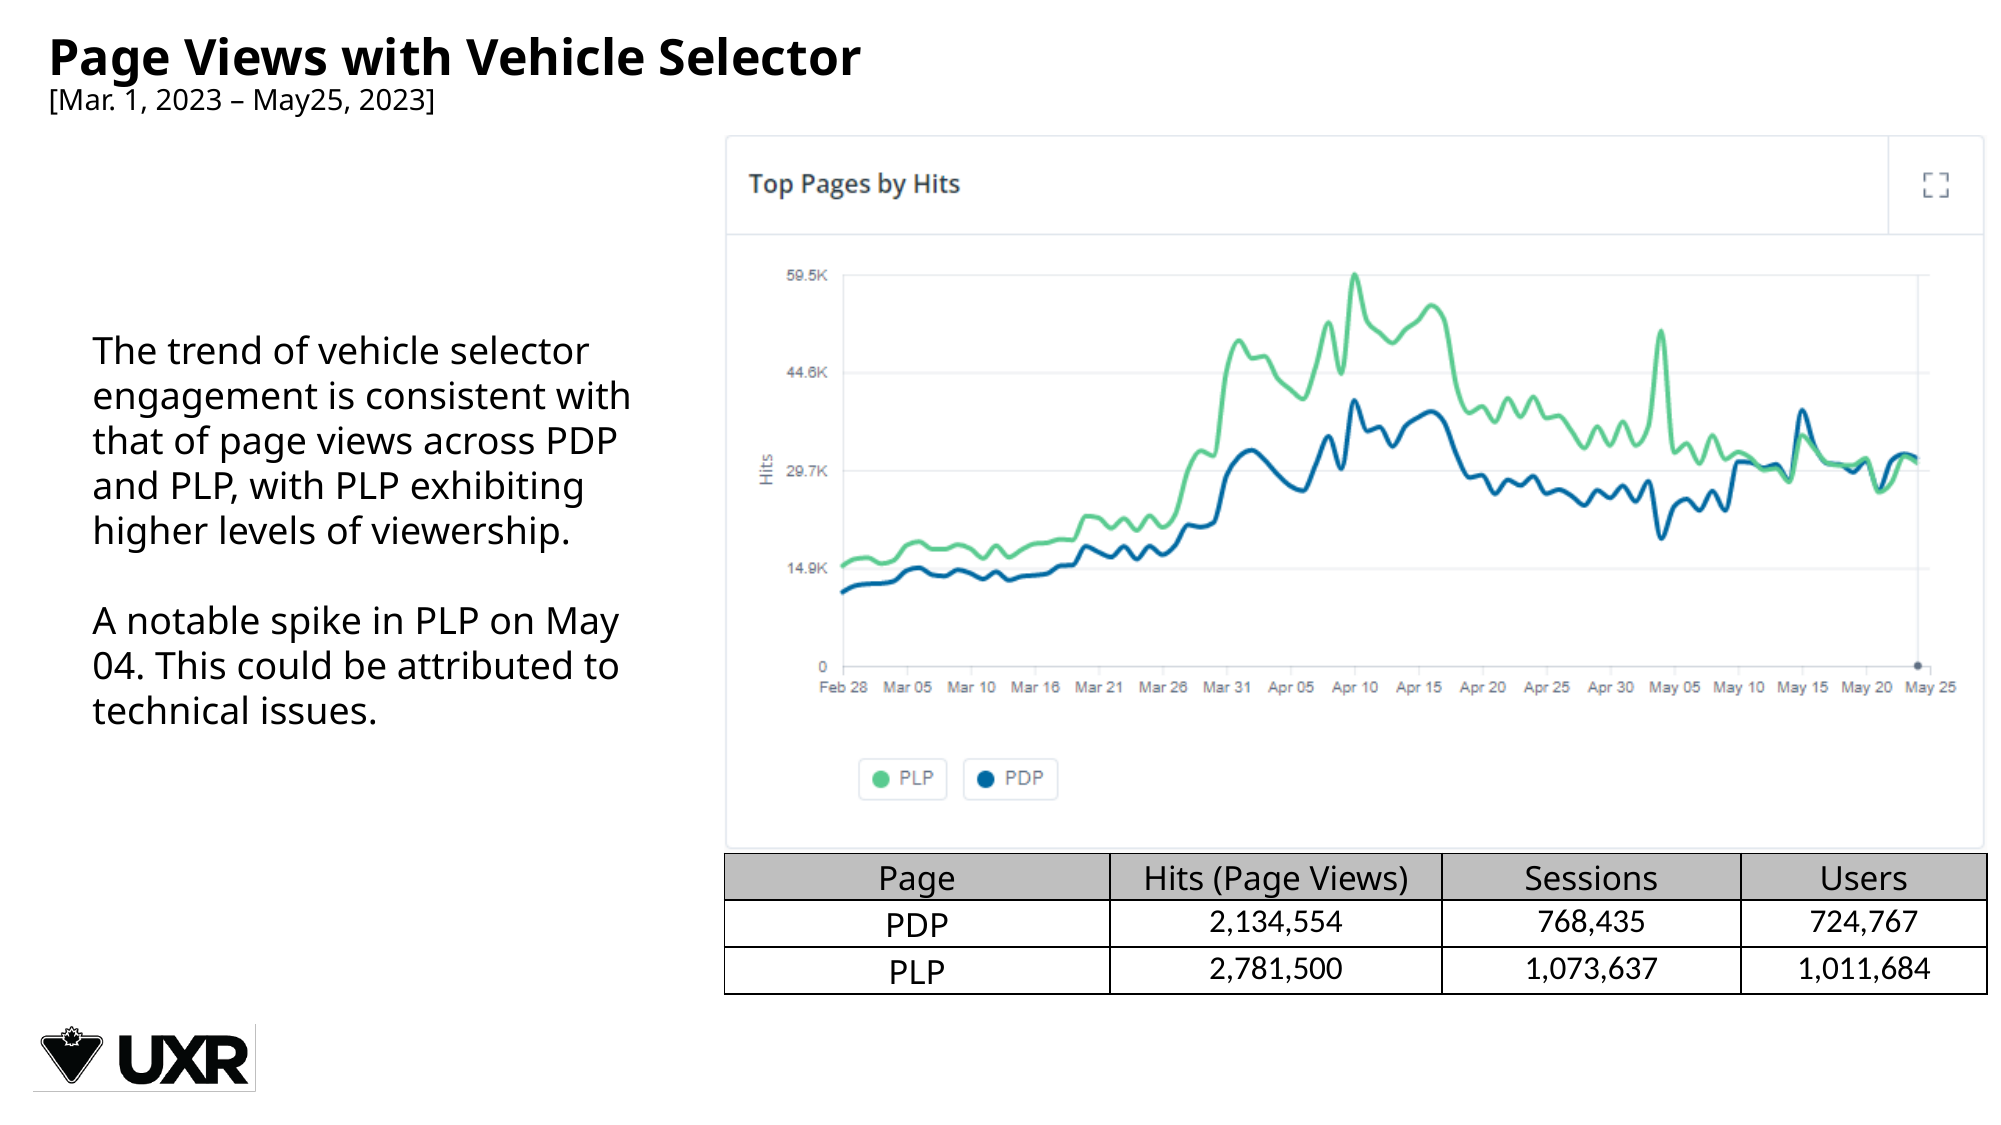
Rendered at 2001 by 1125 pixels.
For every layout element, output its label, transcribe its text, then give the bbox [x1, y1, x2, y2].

table_cell 768,435 [1443, 901, 1740, 946]
table_header Hits (Page Views) [1111, 854, 1441, 899]
text_box Page Views with Vehicle Selector [Mar. 1, 2023 – May25, 2023] [33, 24, 1964, 121]
table_cell 1,011,684 [1742, 948, 1986, 993]
table_cell 724,767 [1742, 901, 1986, 946]
table_header Users [1742, 854, 1986, 899]
table_cell PLP [725, 948, 1109, 993]
table_cell 2,781,500 [1111, 948, 1441, 993]
table_header Sessions [1443, 854, 1740, 899]
text_box The trend of vehicle selector engagement is consistent with that of page views across PDP and PLP, with PLP exhibiting higher levels of viewership. A notable spike in PLP on May 04. This could be attributed to technical issues. [77, 319, 682, 740]
table_cell 2,134,554 [1111, 901, 1441, 946]
table_cell 1,073,637 [1443, 948, 1740, 993]
picture [724, 135, 1988, 854]
table_cell PDP [725, 901, 1109, 946]
picture [33, 1024, 256, 1092]
table_header Page [725, 854, 1109, 899]
